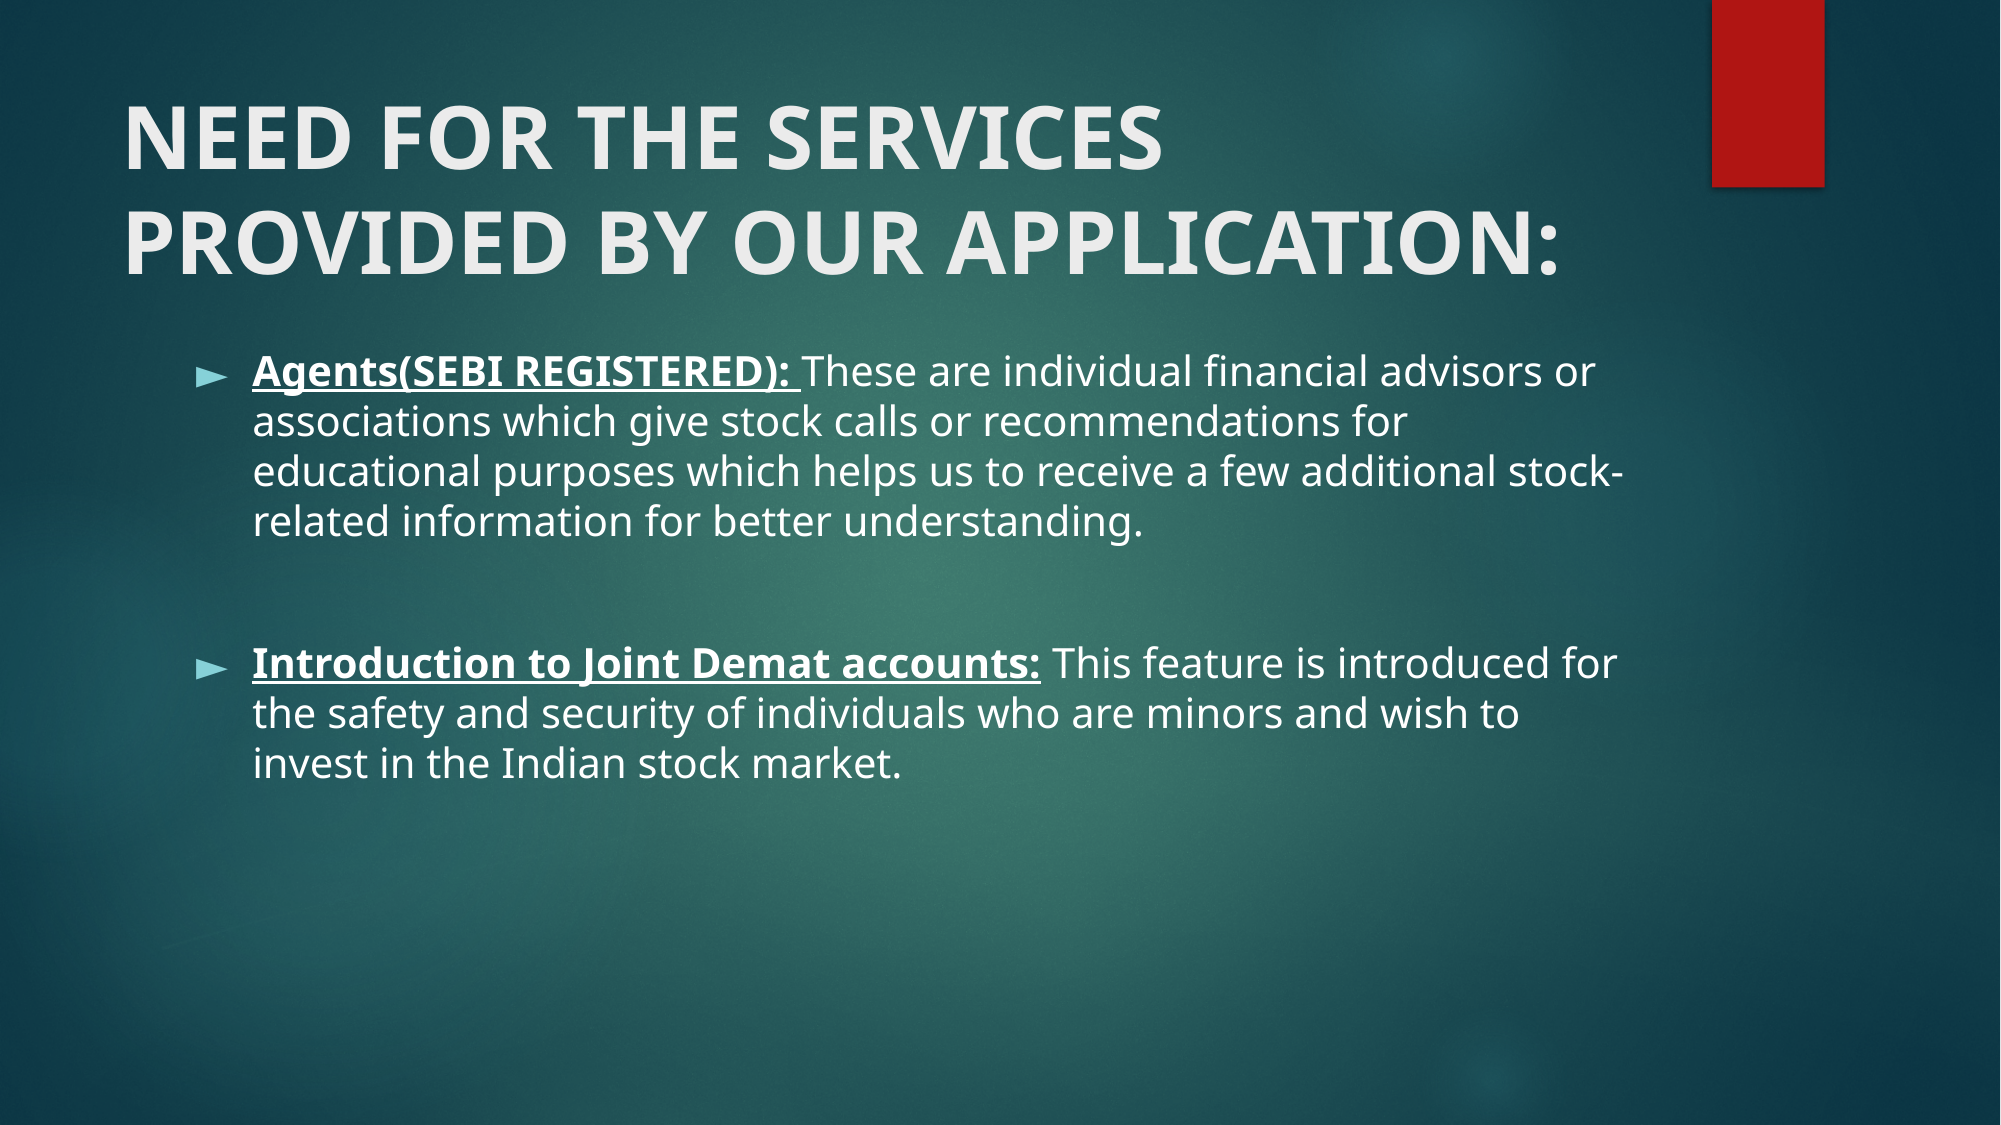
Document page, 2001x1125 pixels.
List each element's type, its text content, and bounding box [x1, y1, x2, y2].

picture [0, 0, 2001, 1125]
list Agents(SEBI REGISTERED): These are individual financial advisors or associations which give stock calls or recommendations for educational purposes which helps us to receive a few additional stock-related information for better understanding. Introduction to Joint Demat accounts: This feature is introduced for the safety and security of individuals who are minors and wish to invest in the Indian stock market. [181, 336, 1649, 1025]
title NEED FOR THE SERVICES PROVIDED BY OUR APPLICATION: [106, 74, 1649, 304]
